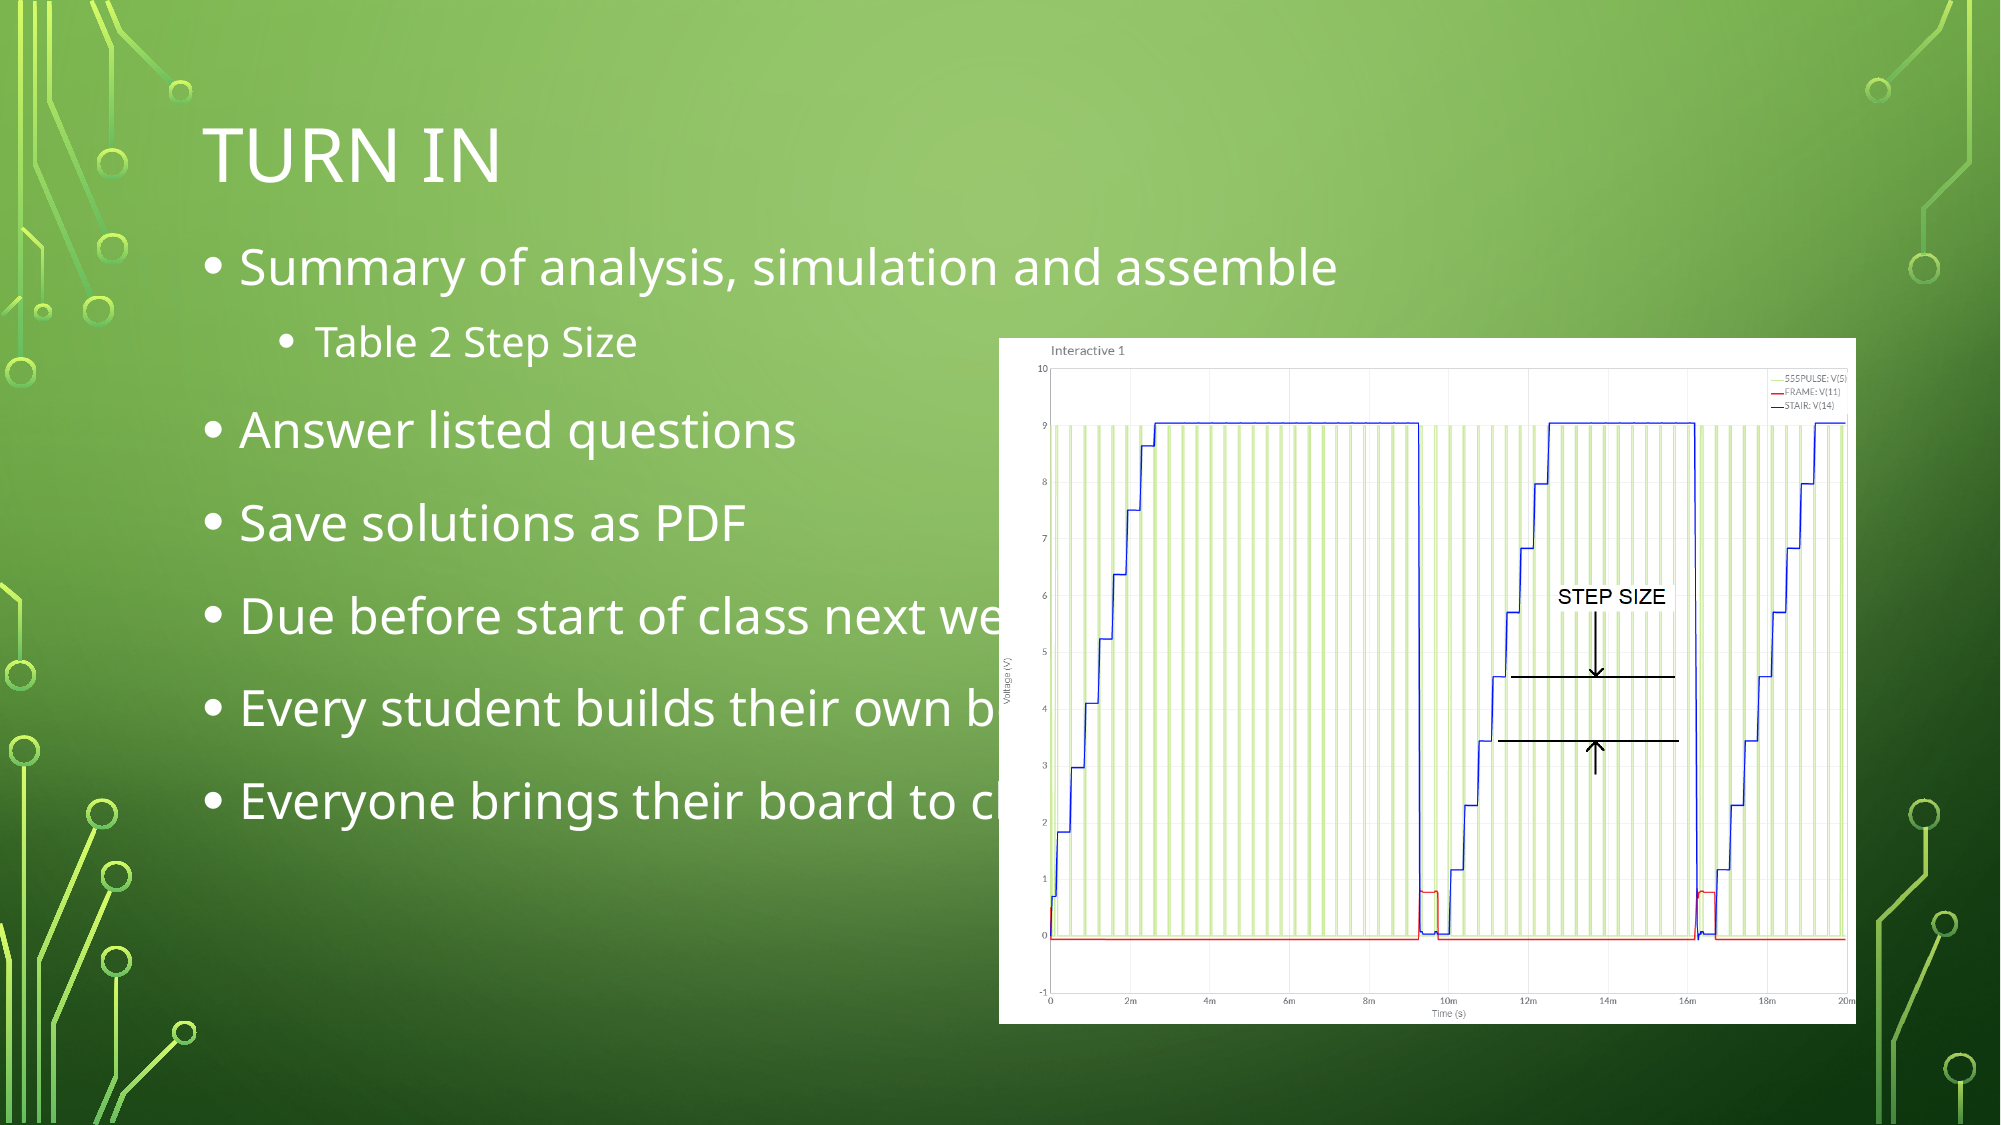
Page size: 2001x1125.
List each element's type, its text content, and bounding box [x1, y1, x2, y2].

picture [999, 338, 1857, 1024]
list Summary of analysis, simulation and assemble Table 2 Step Size Answer listed questions Save solutions as PDF Due before start of class next week Every student builds their own board Everyone brings their board to class [187, 215, 1813, 950]
title Turn in [187, 101, 1813, 215]
